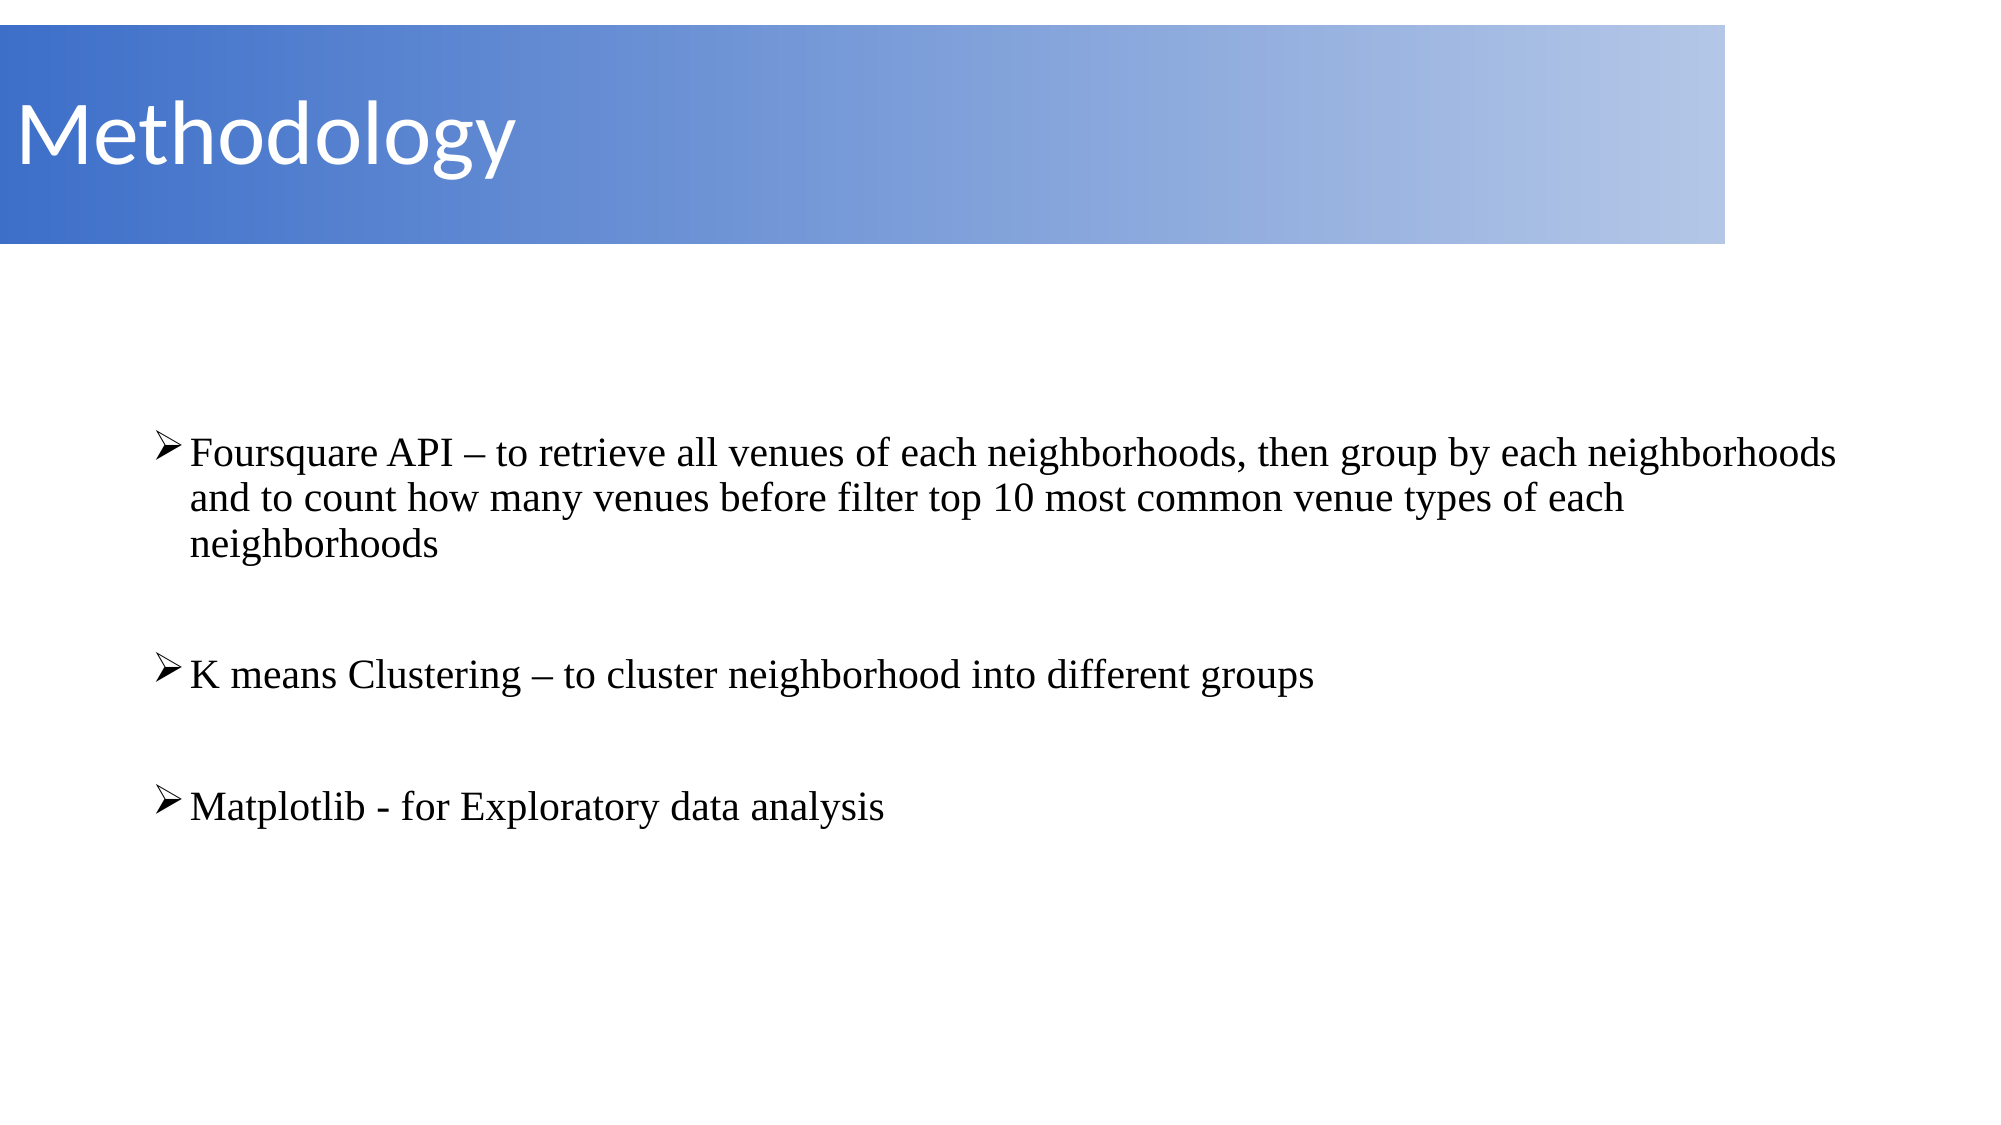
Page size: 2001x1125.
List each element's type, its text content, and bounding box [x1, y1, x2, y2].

text_box Methodology [0, 25, 1725, 244]
list Foursquare API – to retrieve all venues of each neighborhoods, then group by each neighborhoods and to count how many venues before filter top 10 most common venue types of each neighborhoods K means Clustering – to cluster neighborhood into different groups Matplotlib - for Exploratory data analysis [137, 423, 1863, 1014]
